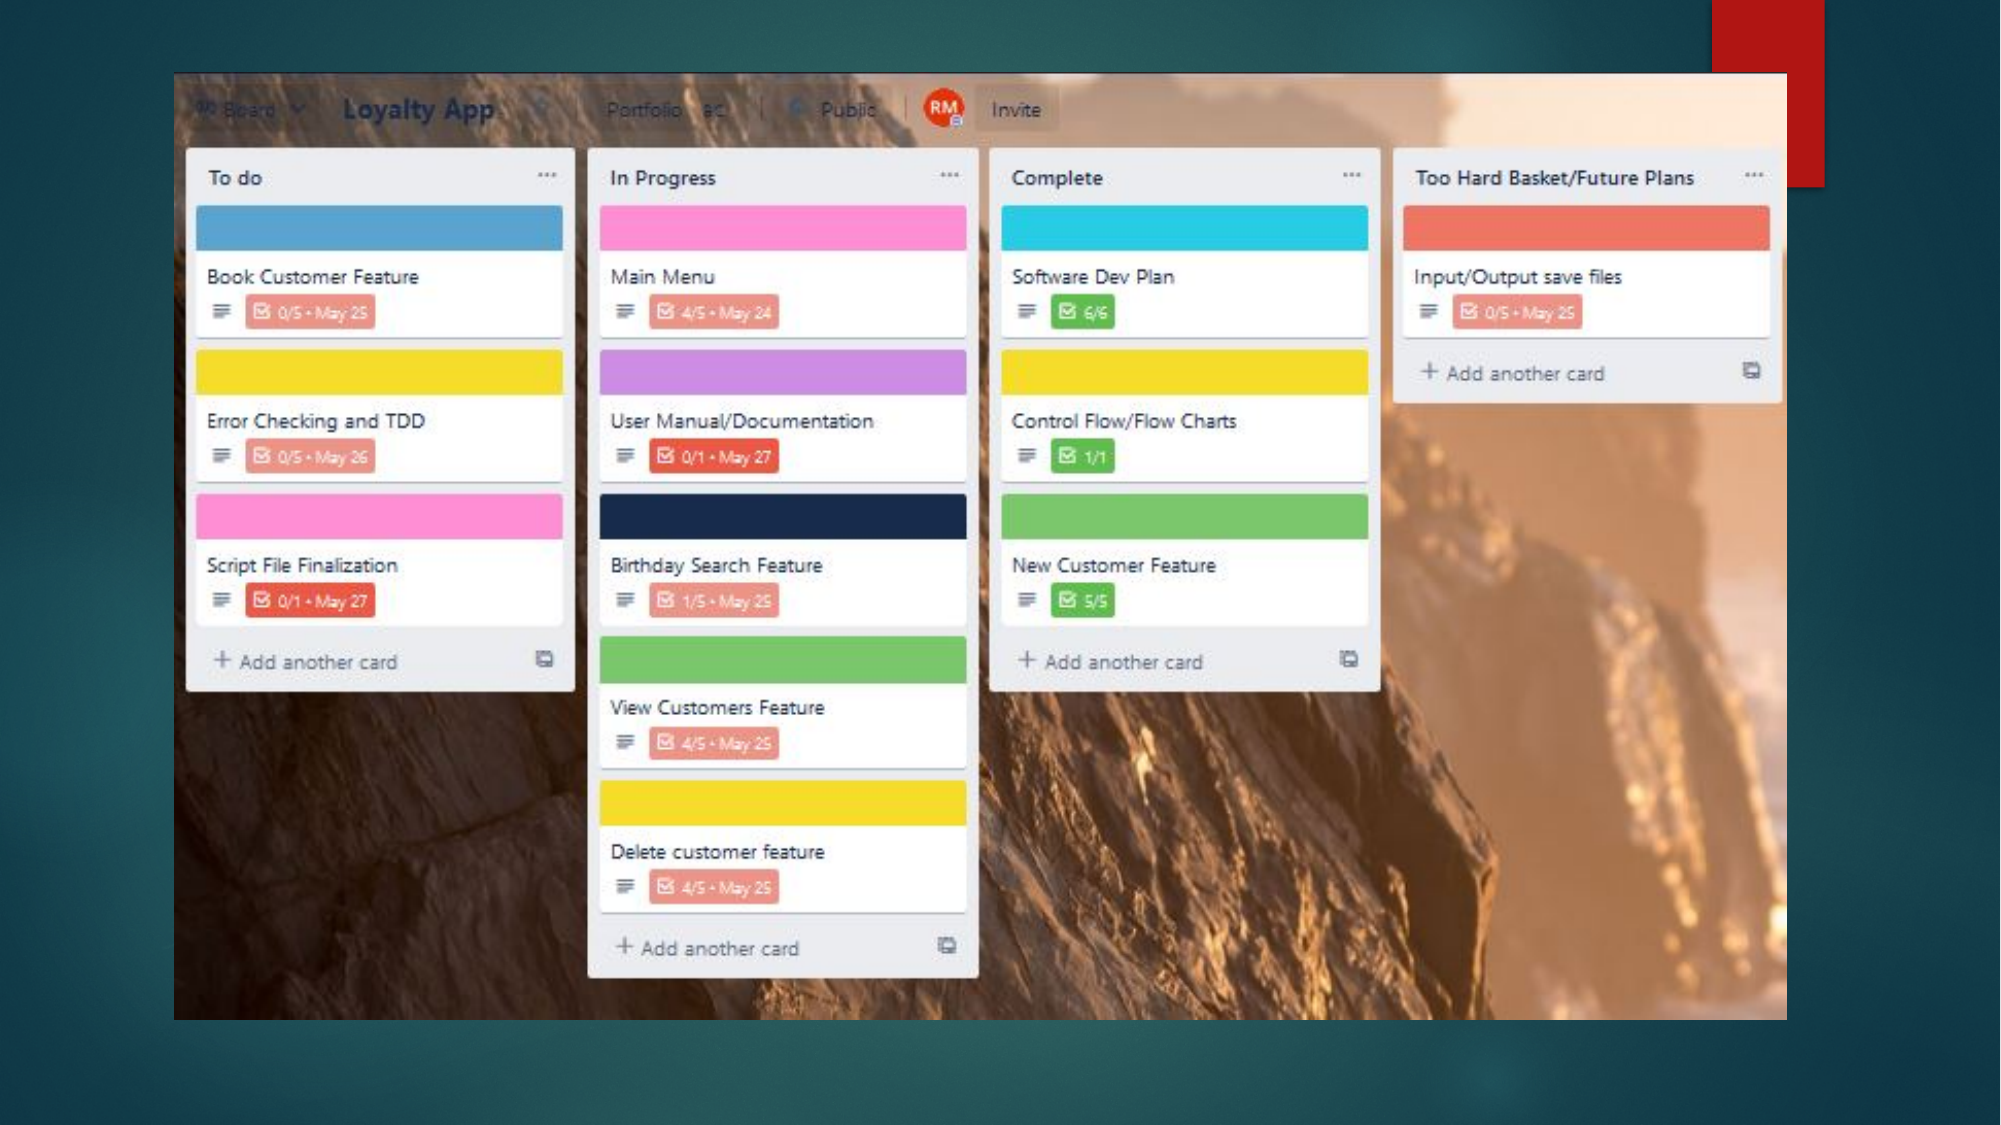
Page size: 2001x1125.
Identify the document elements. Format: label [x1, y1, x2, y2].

picture [0, 0, 1787, 1125]
